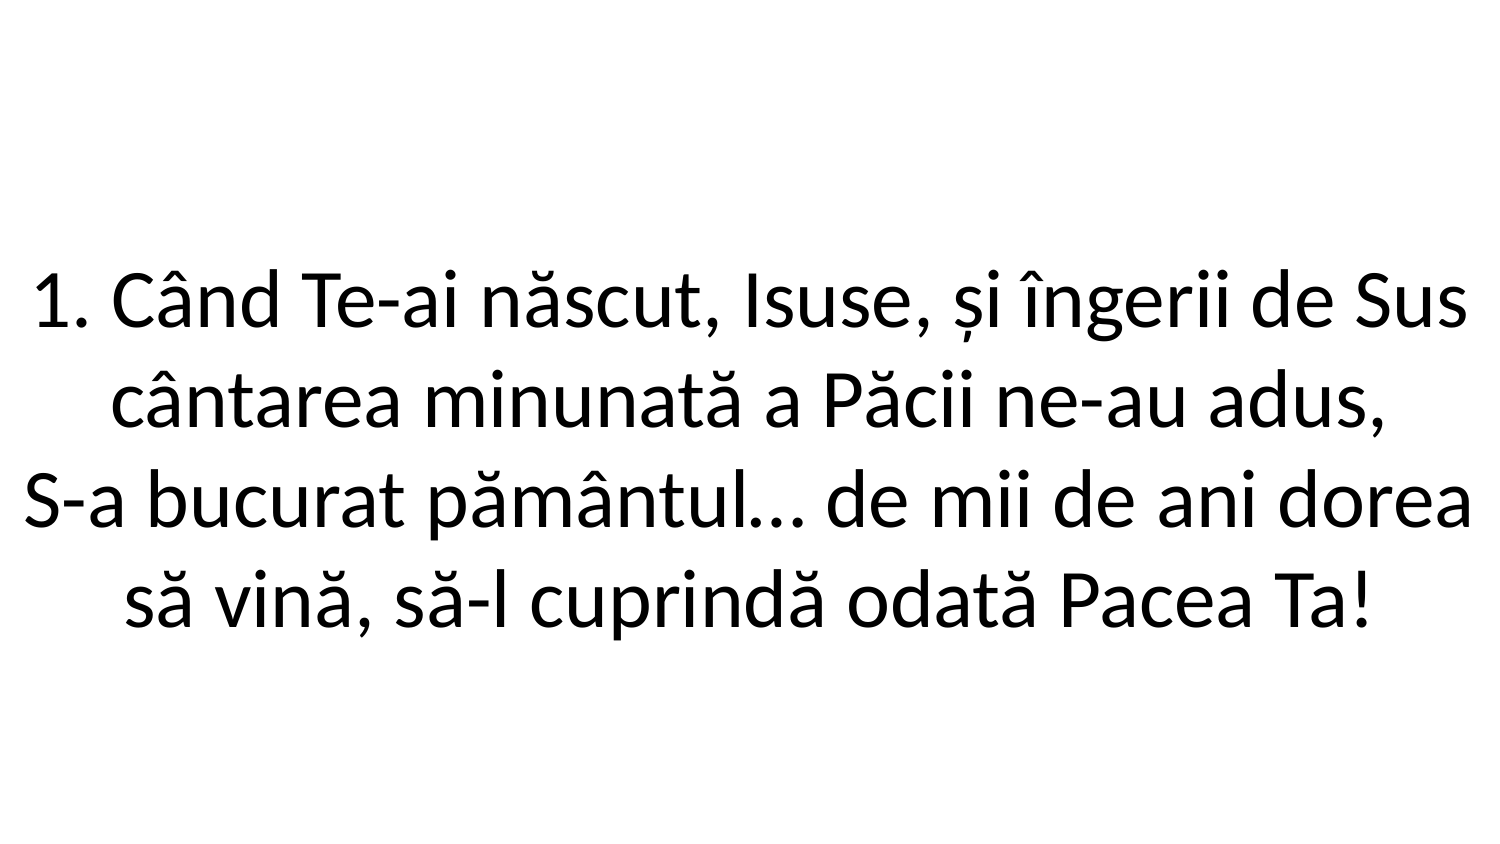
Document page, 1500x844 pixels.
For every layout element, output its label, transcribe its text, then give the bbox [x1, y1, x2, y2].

text_box 1. Când Te-ai născut, Isuse, și îngerii de Sus cântarea minunată a Păcii ne-au adus, S-a bucurat pământul… de mii de ani dorea să vină, să-l cuprindă odată Pacea Ta! [9, 192, 1491, 652]
